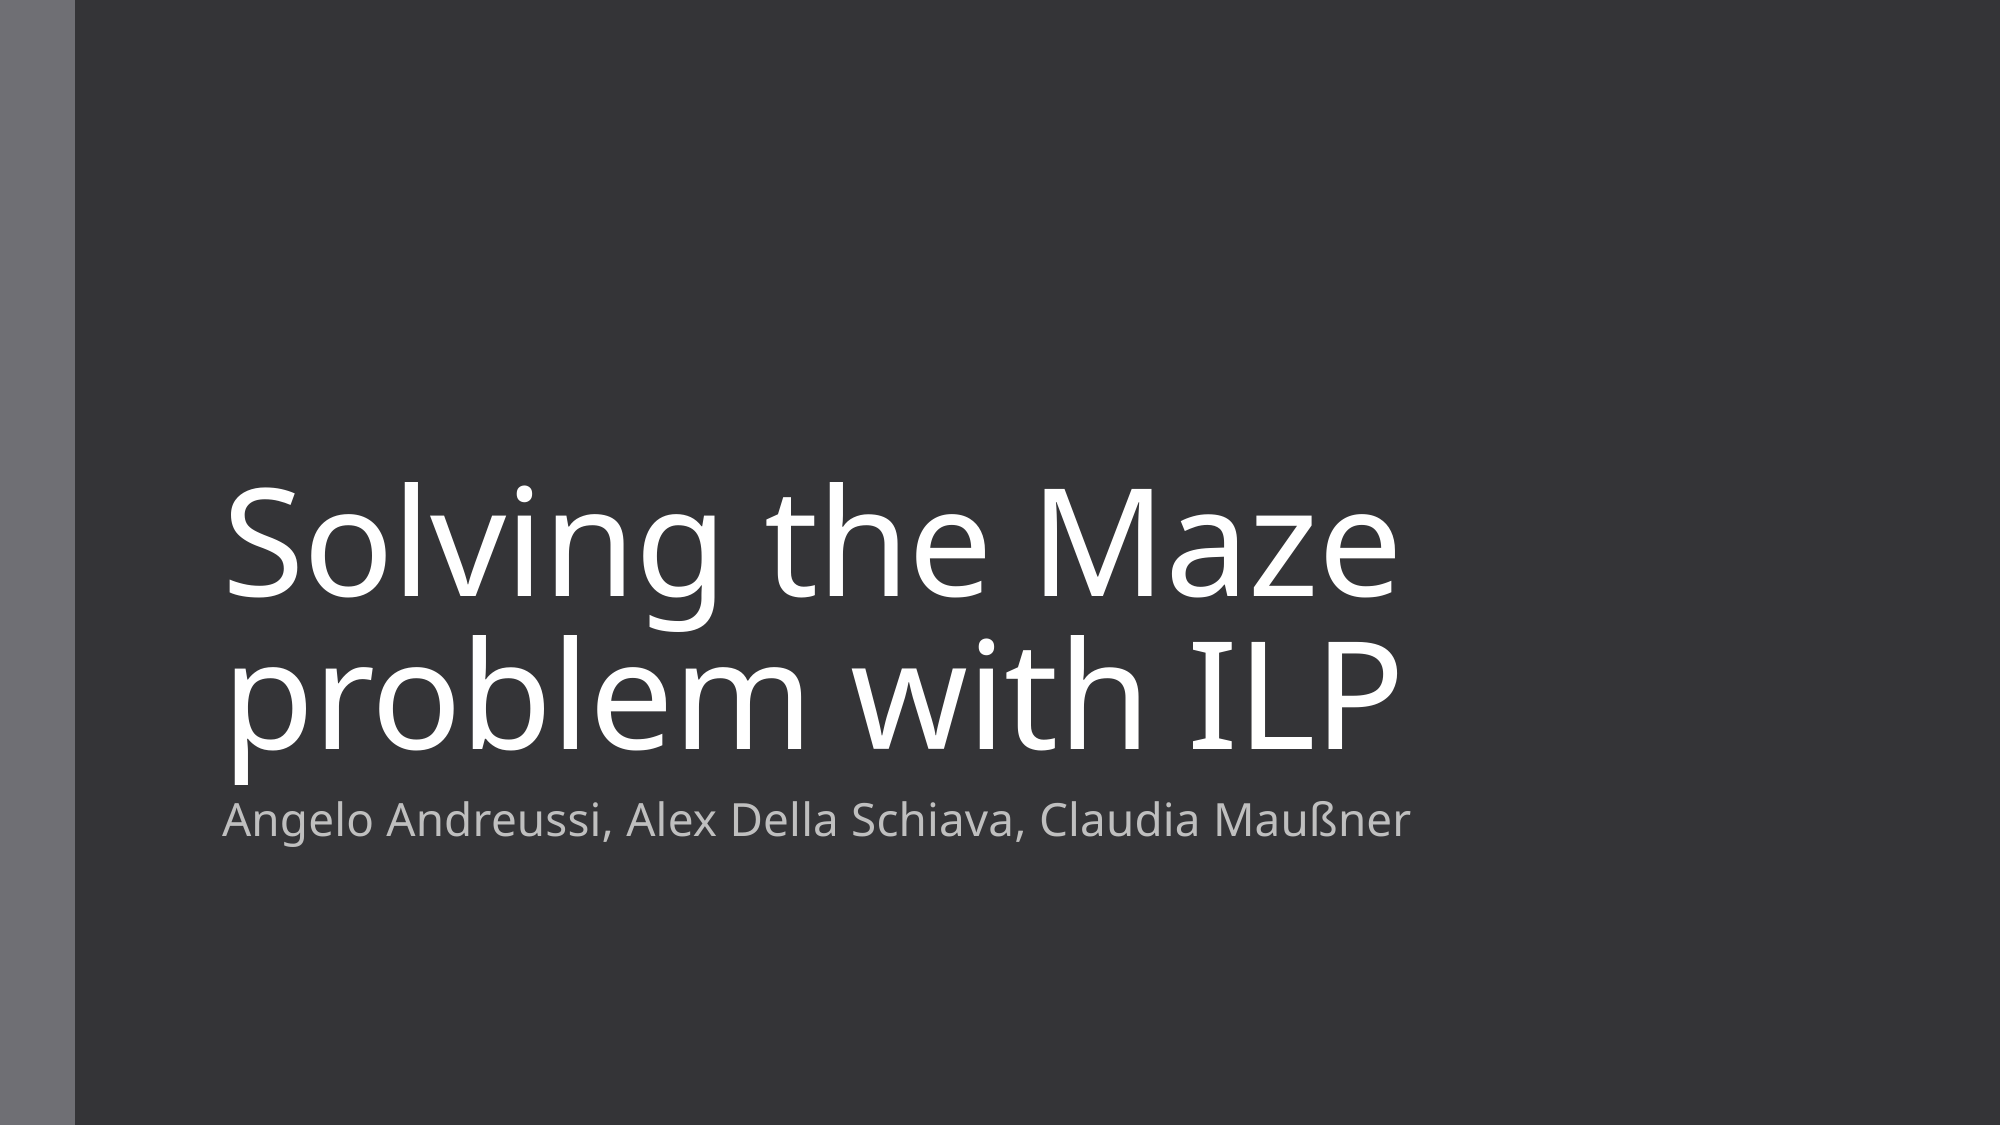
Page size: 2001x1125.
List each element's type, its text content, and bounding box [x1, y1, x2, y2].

subtitle Angelo Andreussi, Alex Della Schiava, Claudia Maußner [206, 787, 1752, 1065]
title Solving the Maze problem with ILP [206, 124, 1752, 787]
